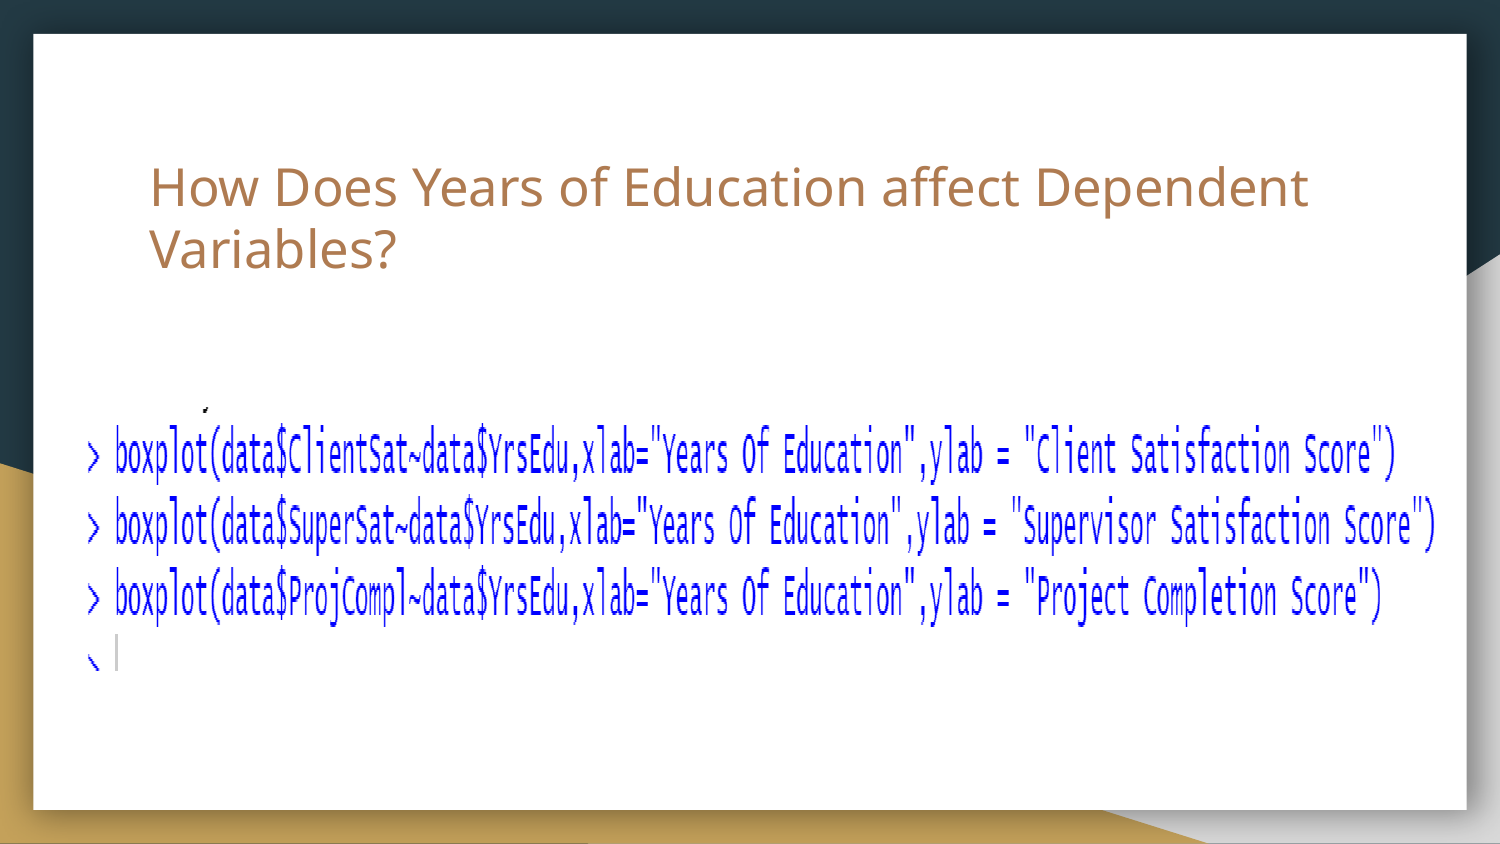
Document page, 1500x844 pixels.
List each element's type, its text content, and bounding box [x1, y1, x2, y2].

picture [83, 406, 1444, 671]
title How Does Years of Education affect Dependent Variables? [134, 138, 1366, 296]
